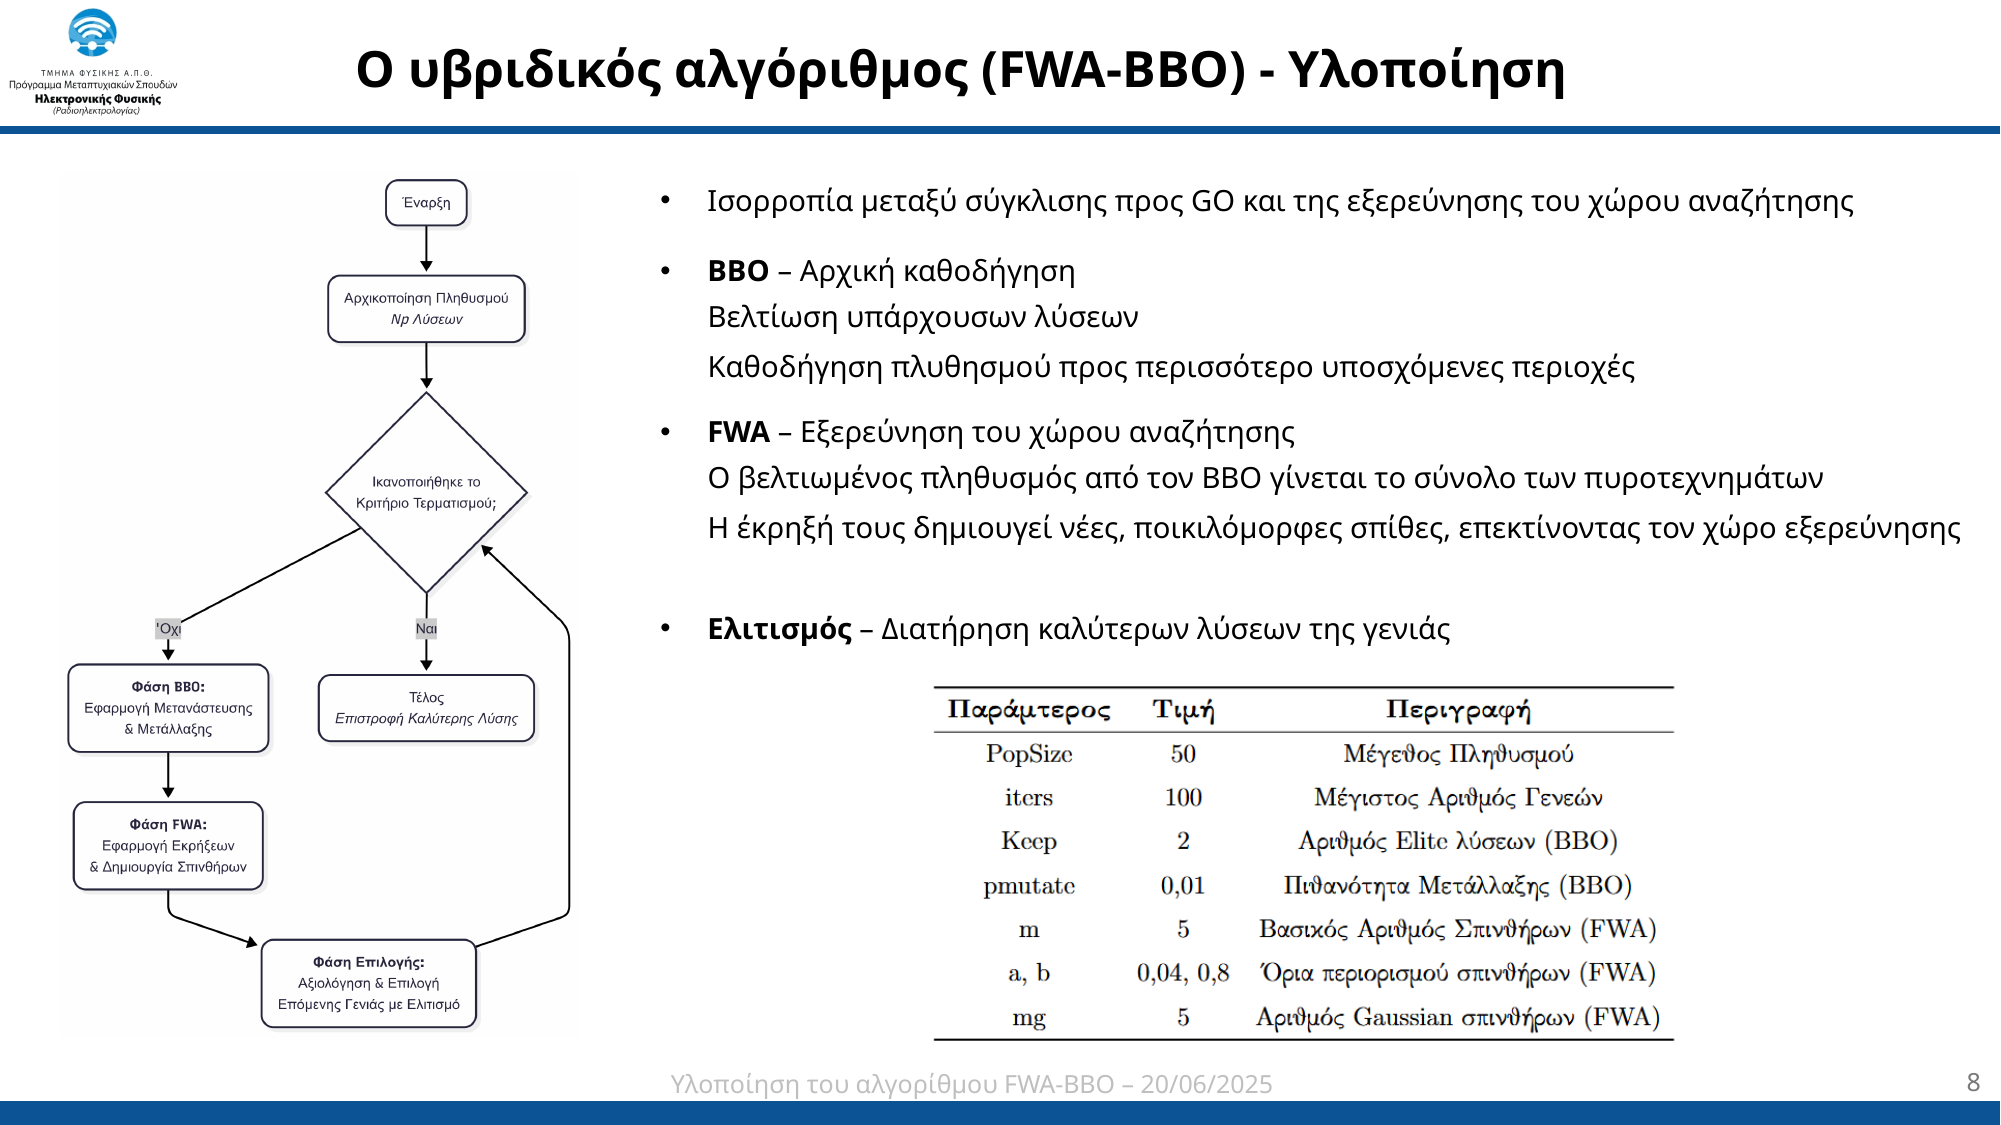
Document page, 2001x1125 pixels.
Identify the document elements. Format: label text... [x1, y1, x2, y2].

text_box FWA – Εξερεύνηση του χώρου αναζήτησης [645, 406, 1409, 457]
text_box [0, 1101, 2000, 1125]
text_box Ελιτισμός – Διατήρηση καλύτερων λύσεων της γενιάς [645, 602, 1549, 653]
text_box Ισορροπία μεταξύ σύγκλισης προς GO και της εξερεύνησης του χώρου αναζήτησης [645, 174, 1968, 225]
text_box [0, 126, 2000, 135]
text_box Ο υβριδικός αλγόριθμος (FWA-BBO) - Υλοποίηση [340, 30, 1660, 105]
text_box Υλοποίηση του αλγορίθμου FWA-BBO – 20/06/2025 [656, 1061, 1344, 1106]
text_box BBO – Αρχική καθοδήγηση [645, 245, 1409, 295]
text_box Ο βελτιωμένος πληθυσμός από τον BBO γίνεται το σύνολο των πυροτεχνημάτων [693, 451, 2000, 502]
slide_number 8 [1947, 1053, 2000, 1114]
picture [60, 172, 579, 1038]
text_box Η έκρηξή τους δημιουγεί νέες, ποικιλόμορφες σπίθες, επεκτίνοντας τον χώρο εξερεύνησης [693, 502, 2000, 552]
text_box Καθοδήγηση πλυθησμού προς περισσότερο υποσχόμενες περιοχές [693, 340, 2000, 391]
text_box Βελτίωση υπάρχουσων λύσεων [693, 290, 2000, 340]
picture [927, 681, 1686, 1049]
picture [0, 5, 188, 132]
